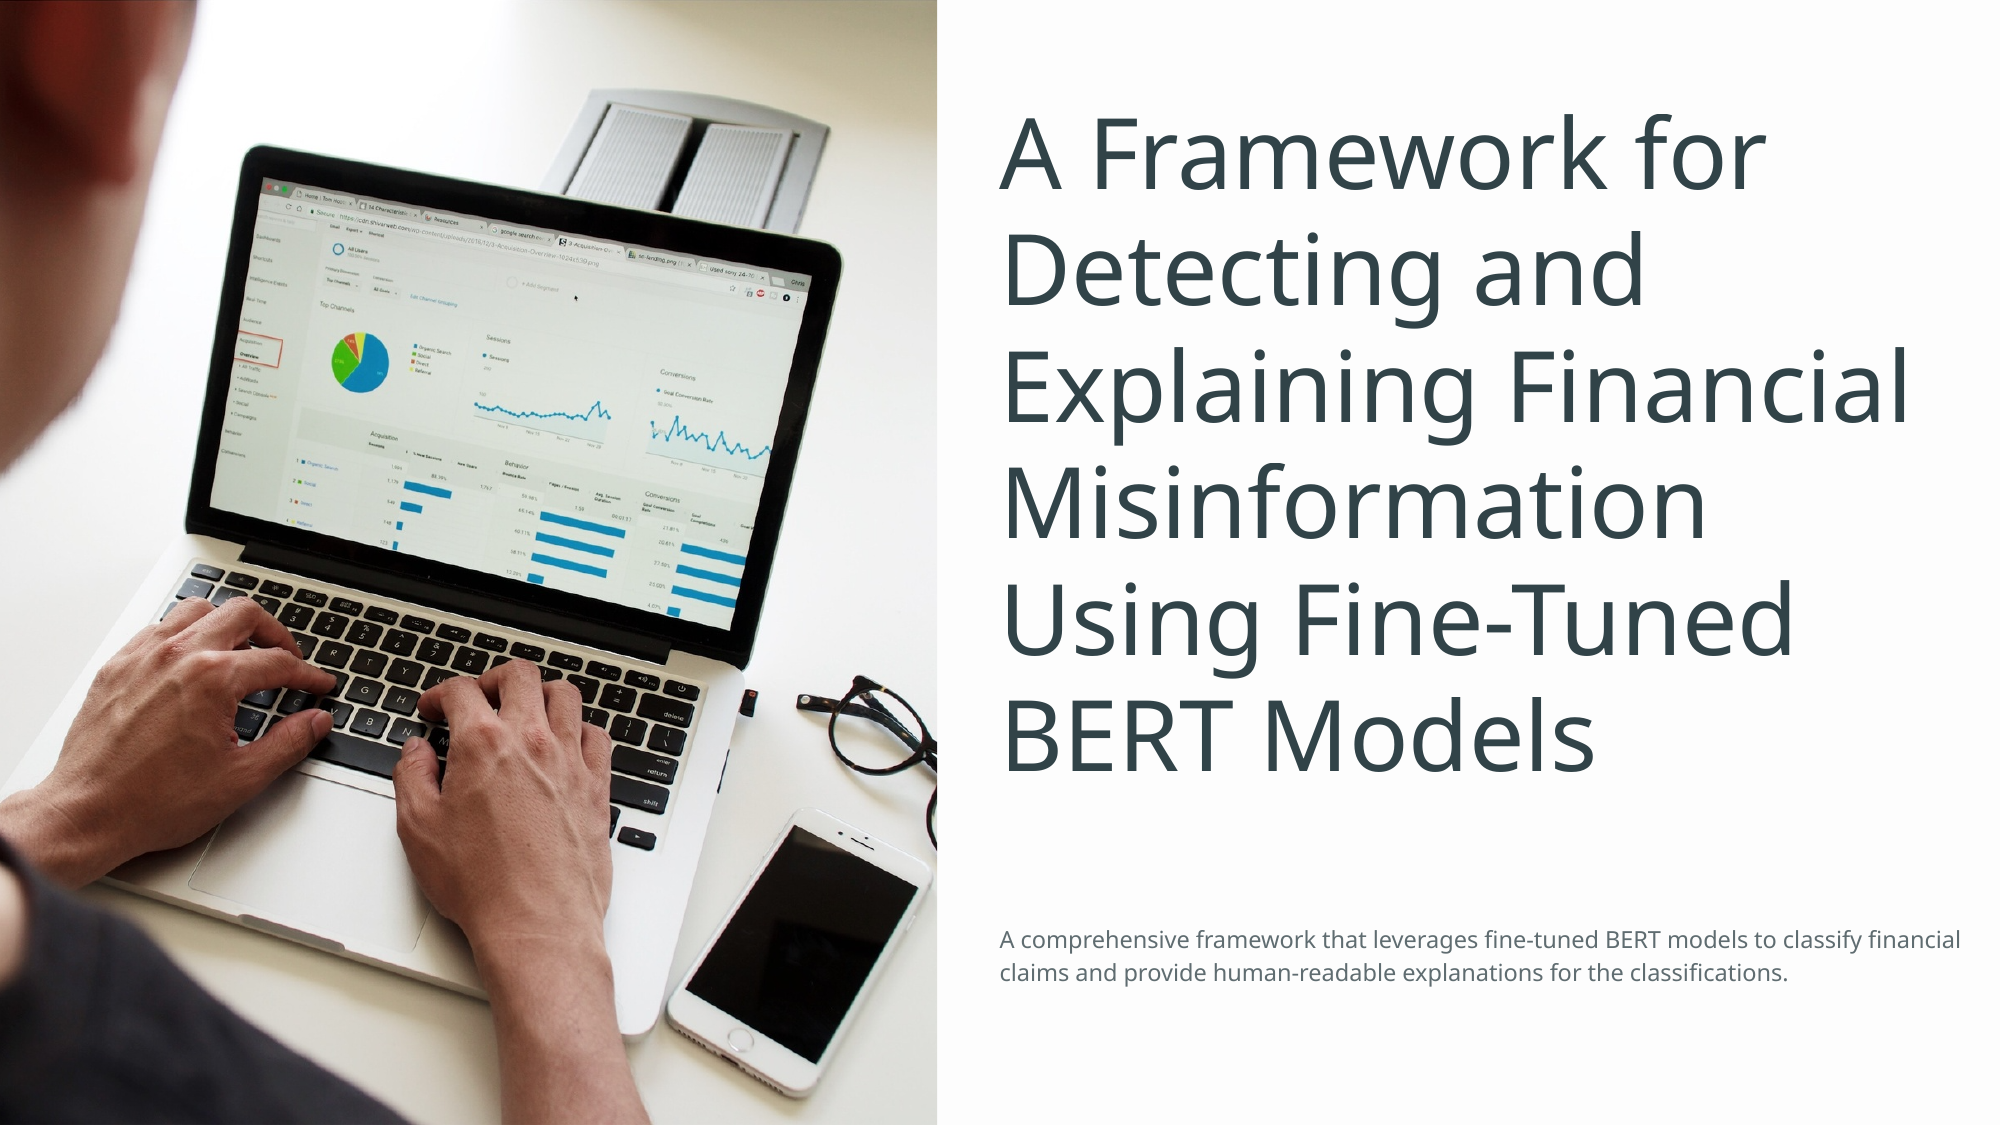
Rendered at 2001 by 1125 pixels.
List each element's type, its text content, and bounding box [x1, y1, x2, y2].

picture [0, 0, 938, 1125]
text_box A Framework for Detecting and Explaining Financial Misinformation Using Fine-Tuned BERT Models [999, 92, 1982, 909]
text_box A comprehensive framework that leverages fine-tuned BERT models to classify financial claims and provide human-readable explanations for the classifications. [999, 919, 2000, 1020]
